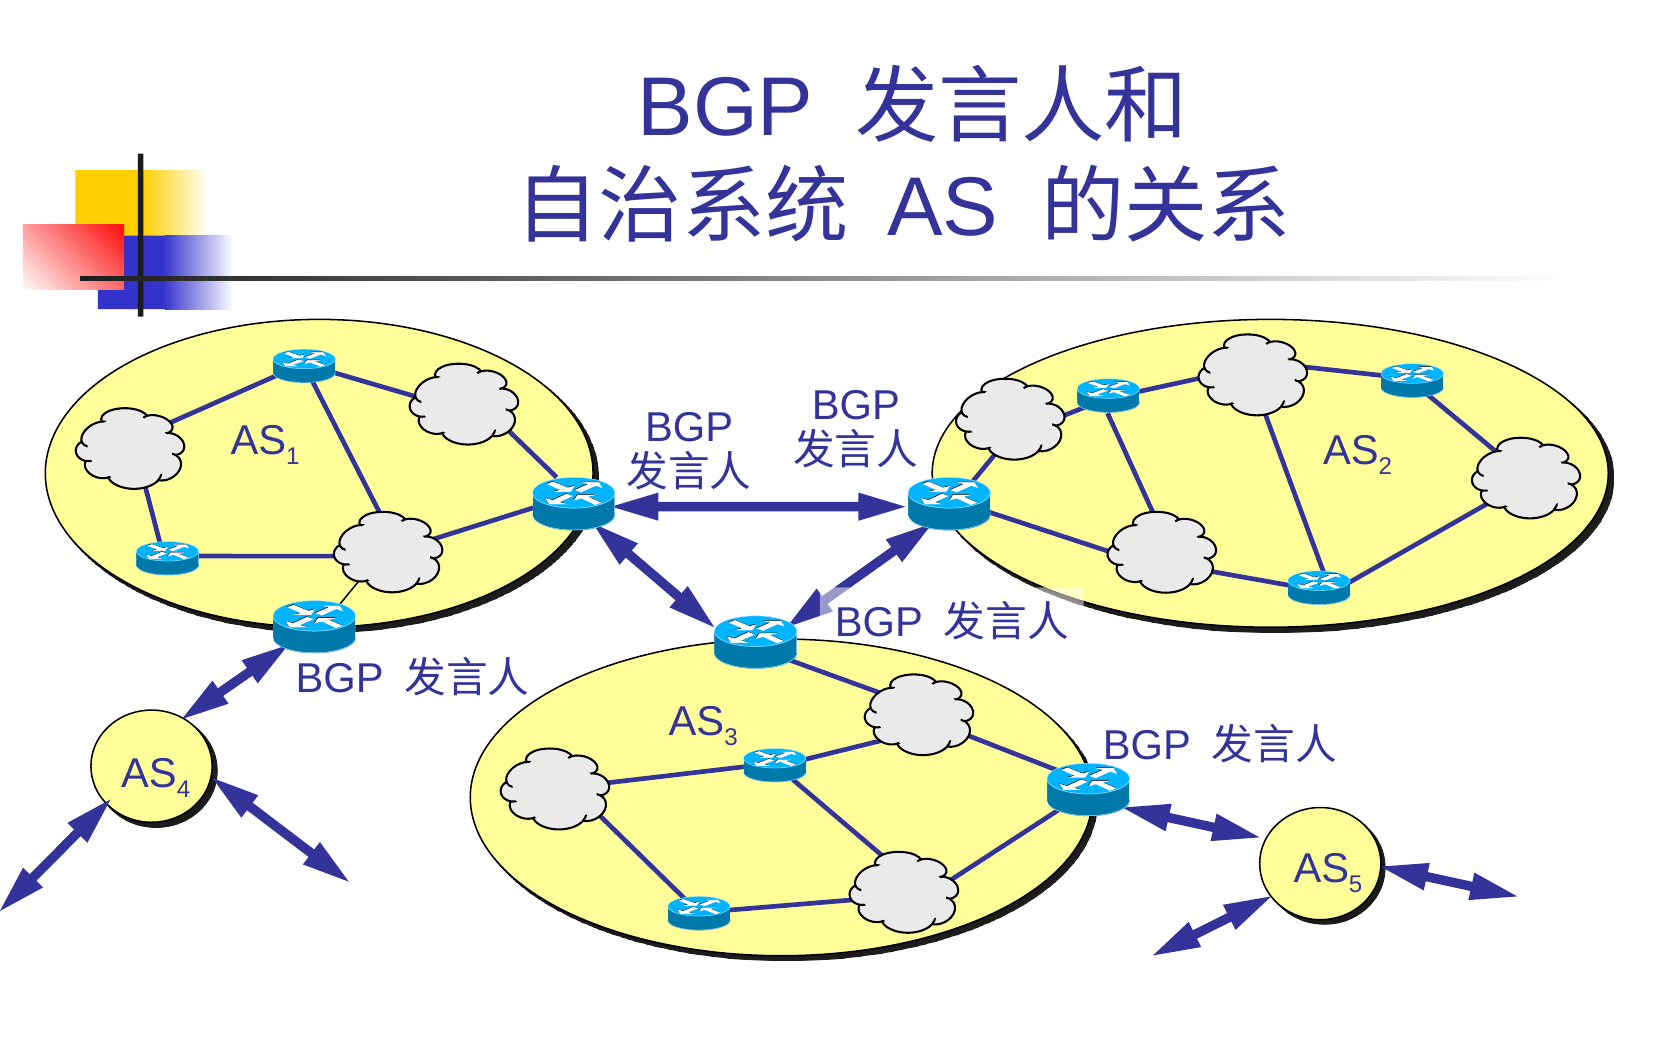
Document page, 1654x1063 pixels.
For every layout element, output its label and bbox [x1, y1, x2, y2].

picture [667, 922, 731, 931]
picture [731, 621, 754, 630]
picture [272, 600, 357, 654]
picture [702, 896, 731, 908]
picture [288, 618, 310, 628]
picture [777, 760, 793, 766]
picture [729, 633, 752, 643]
picture [1418, 390, 1444, 398]
picture [667, 896, 689, 908]
picture [952, 495, 975, 505]
picture [907, 477, 991, 531]
picture [680, 908, 696, 914]
text_box [1088, 710, 1352, 775]
picture [171, 541, 200, 564]
title [208, 33, 1618, 260]
picture [714, 615, 798, 652]
picture [1287, 596, 1351, 606]
picture [1091, 781, 1113, 791]
picture [309, 353, 323, 358]
picture [926, 483, 948, 491]
picture [578, 483, 600, 491]
picture [170, 553, 186, 559]
picture [532, 477, 616, 531]
picture [1046, 762, 1131, 817]
picture [1322, 583, 1339, 588]
picture [148, 553, 164, 560]
picture [1380, 363, 1411, 375]
picture [1064, 768, 1087, 777]
picture [1287, 570, 1351, 583]
picture [532, 477, 563, 490]
picture [682, 900, 697, 905]
picture [550, 483, 572, 491]
picture [1393, 375, 1409, 381]
picture [548, 495, 570, 505]
picture [319, 606, 340, 614]
picture [1300, 582, 1315, 590]
picture [701, 908, 718, 914]
picture [714, 655, 798, 669]
picture [317, 618, 340, 628]
picture [743, 774, 807, 783]
picture [151, 545, 166, 550]
text_box [0, 319, 1609, 956]
text_box [45, 319, 594, 626]
text_box [1152, 807, 1518, 956]
picture [1076, 378, 1107, 413]
picture [759, 621, 782, 630]
picture [953, 483, 975, 491]
picture [1062, 781, 1084, 789]
text_box [212, 778, 349, 882]
text_box [611, 398, 906, 513]
picture [1114, 405, 1140, 413]
picture [1323, 575, 1338, 580]
picture [285, 353, 302, 367]
picture [1092, 769, 1115, 777]
picture [1089, 390, 1105, 396]
picture [272, 348, 336, 384]
picture [756, 760, 771, 766]
picture [758, 752, 773, 757]
picture [743, 748, 766, 756]
picture [306, 361, 324, 367]
picture [1112, 378, 1140, 387]
picture [758, 634, 782, 644]
picture [136, 541, 159, 549]
text_box [1131, 805, 1260, 839]
picture [576, 495, 599, 505]
picture [1111, 390, 1128, 396]
picture [1415, 375, 1432, 381]
picture [136, 567, 200, 576]
picture [1416, 363, 1444, 372]
picture [959, 477, 991, 496]
text_box [597, 531, 714, 628]
picture [778, 748, 807, 760]
picture [1380, 389, 1407, 398]
picture [923, 495, 945, 505]
picture [290, 606, 313, 614]
